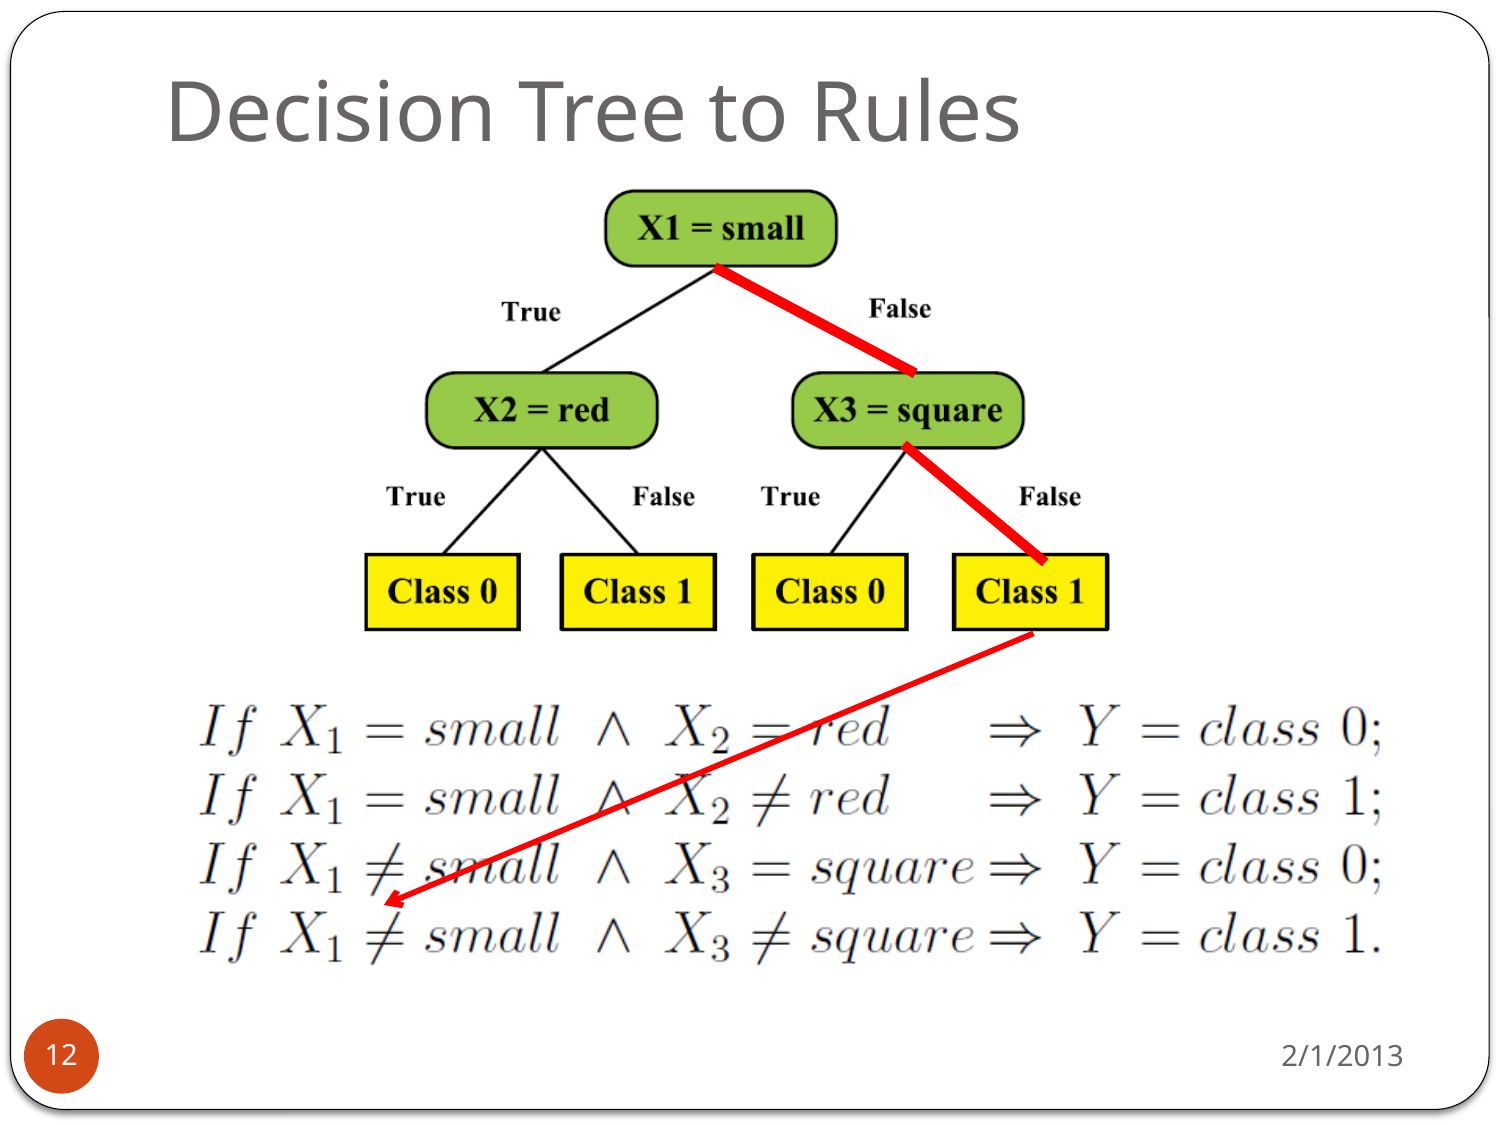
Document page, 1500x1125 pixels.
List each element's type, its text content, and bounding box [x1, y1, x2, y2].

picture [170, 680, 1433, 984]
slide_number 12 [23, 1018, 99, 1094]
picture [359, 149, 1122, 646]
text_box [903, 444, 1046, 563]
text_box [714, 266, 916, 374]
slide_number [1012, 1015, 1419, 1094]
title Decision Tree to Rules [150, 45, 1425, 173]
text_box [383, 633, 1034, 906]
